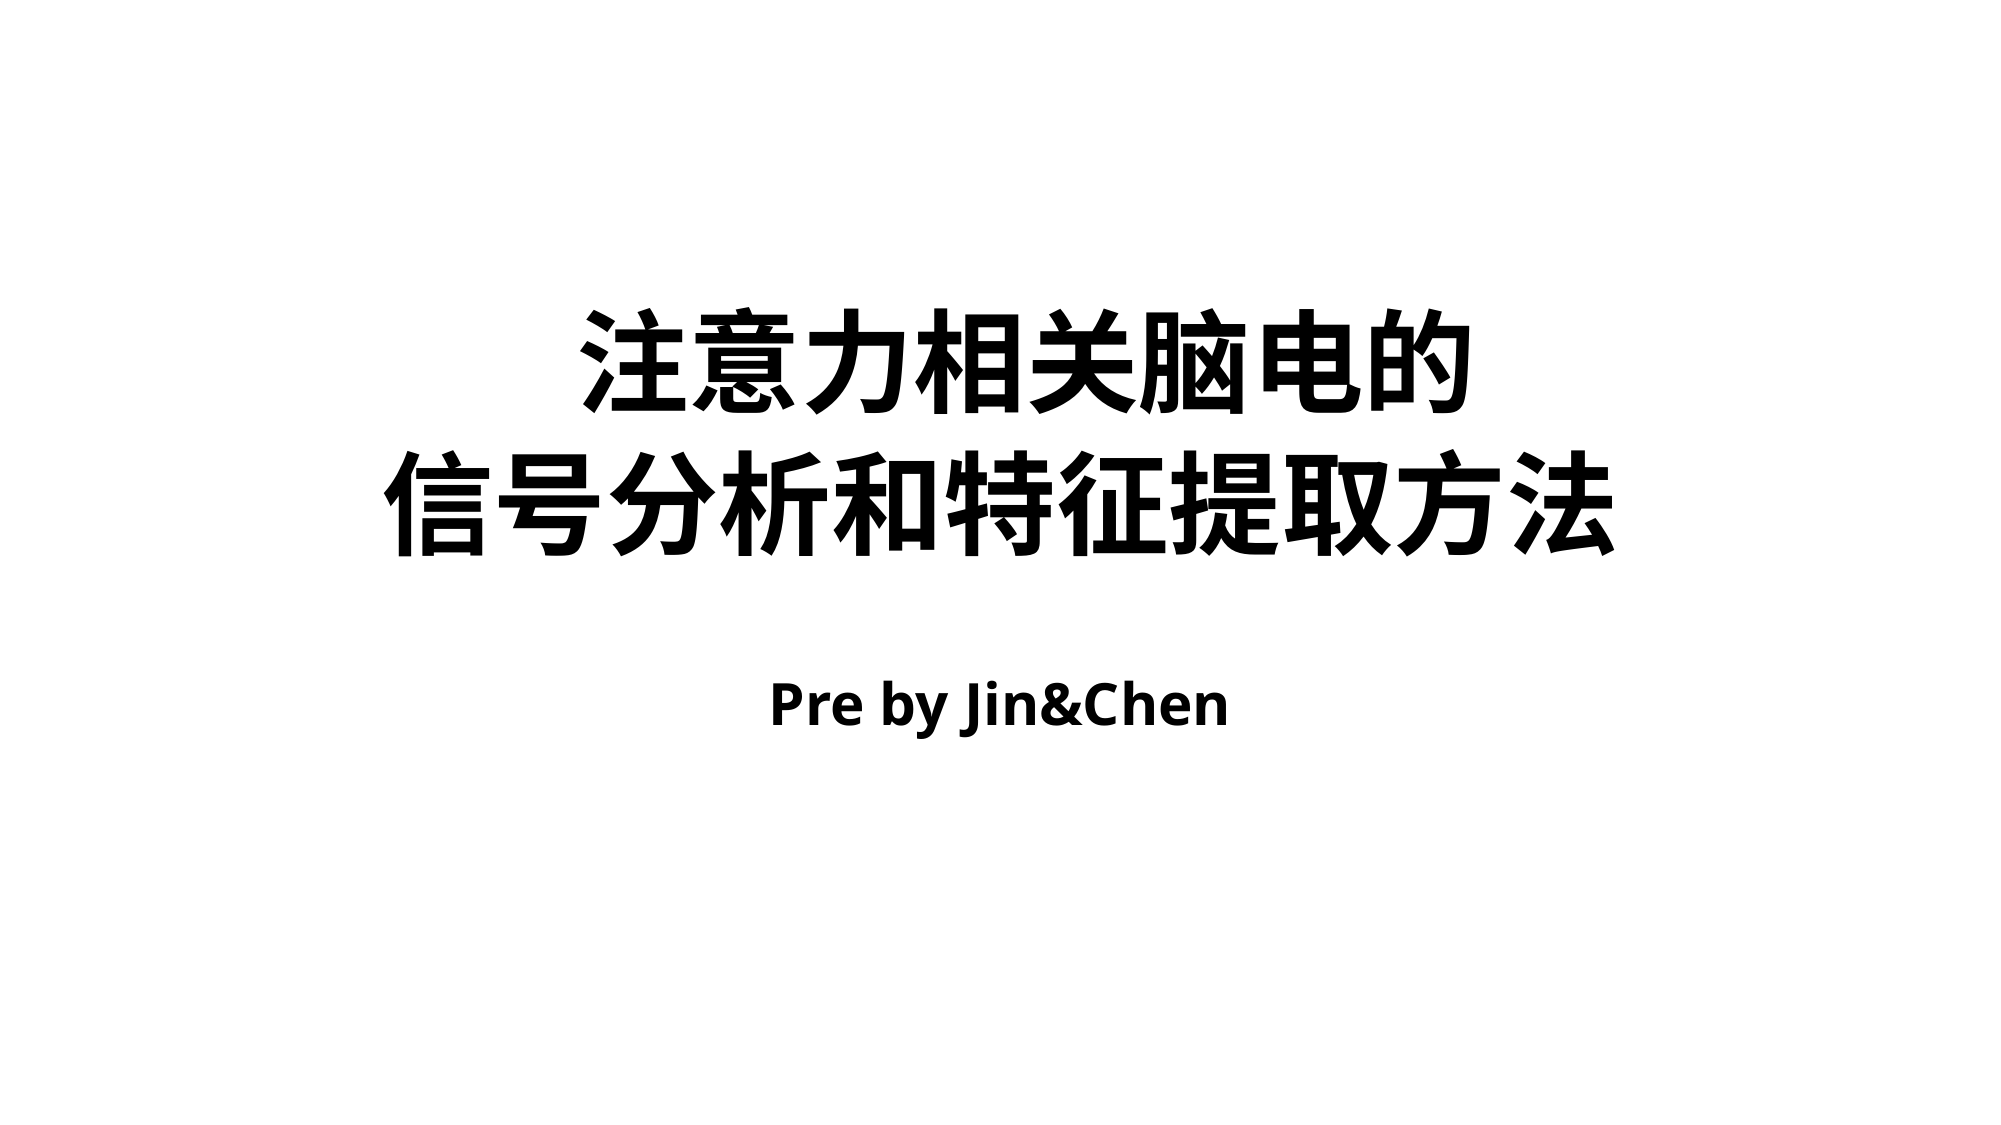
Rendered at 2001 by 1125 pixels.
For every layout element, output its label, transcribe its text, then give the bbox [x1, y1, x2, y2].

list 注意力相关脑电的 信号分析和特征提取方法 Pre by Jin&Chen [137, 299, 1863, 1014]
